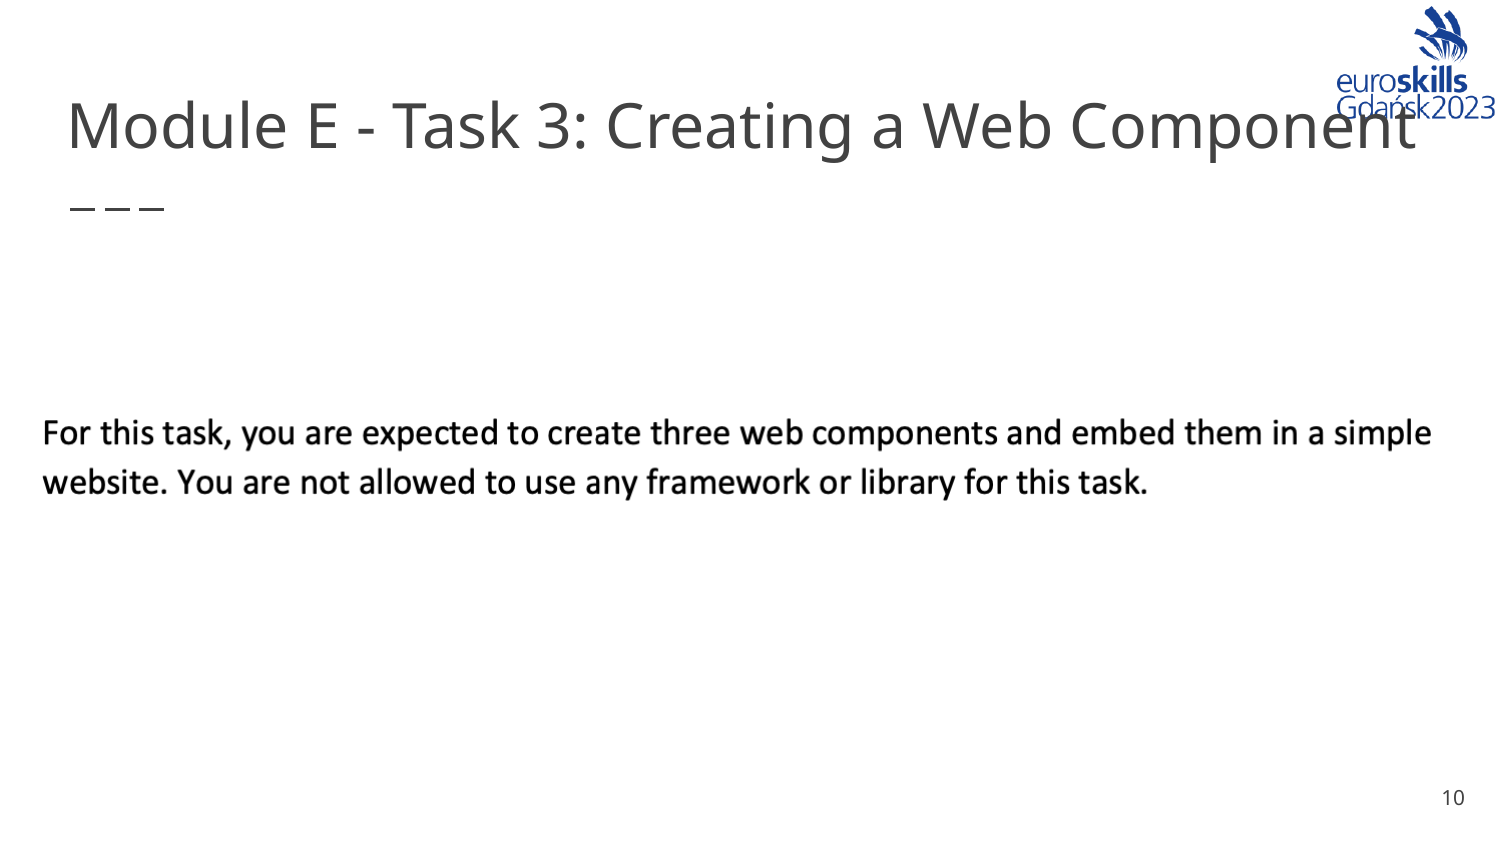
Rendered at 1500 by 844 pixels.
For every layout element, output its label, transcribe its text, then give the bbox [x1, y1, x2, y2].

picture [24, 402, 1476, 517]
slide_number ‹#› [1389, 764, 1480, 830]
title Module E - Task 3: Creating a Web Component [51, 61, 1449, 182]
picture [1337, 6, 1495, 119]
